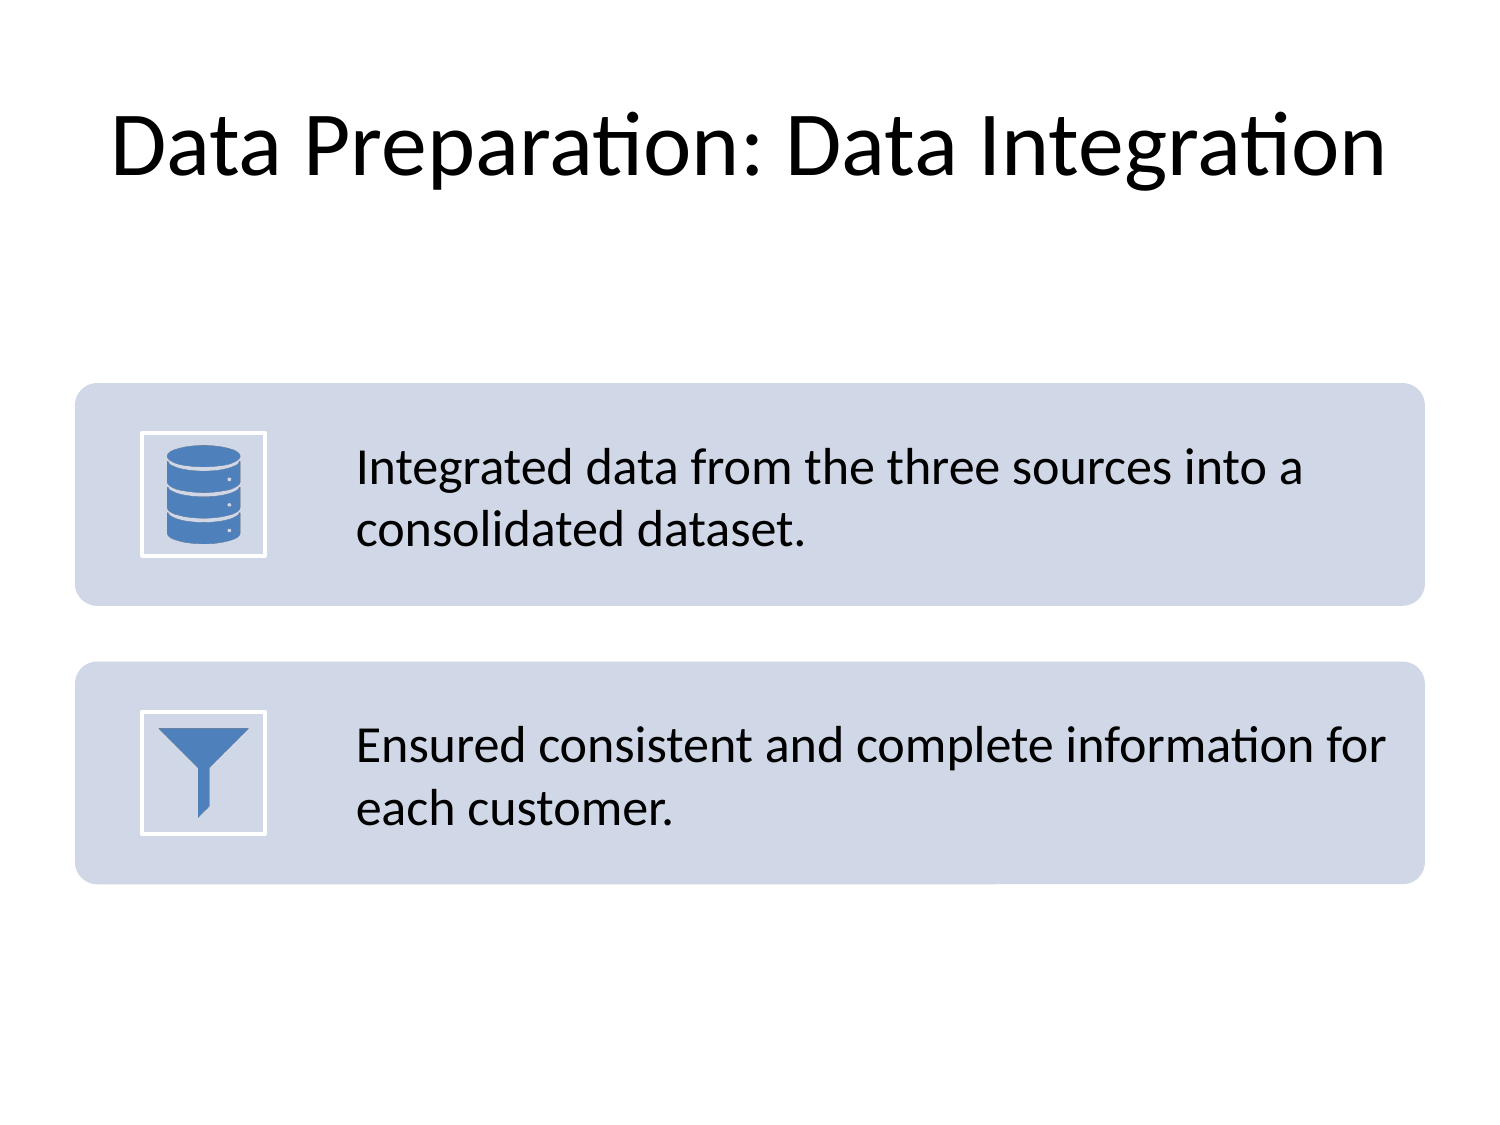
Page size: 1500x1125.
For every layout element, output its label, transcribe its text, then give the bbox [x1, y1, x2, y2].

title Data Preparation: Data Integration [75, 45, 1425, 233]
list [74, 262, 1426, 1006]
